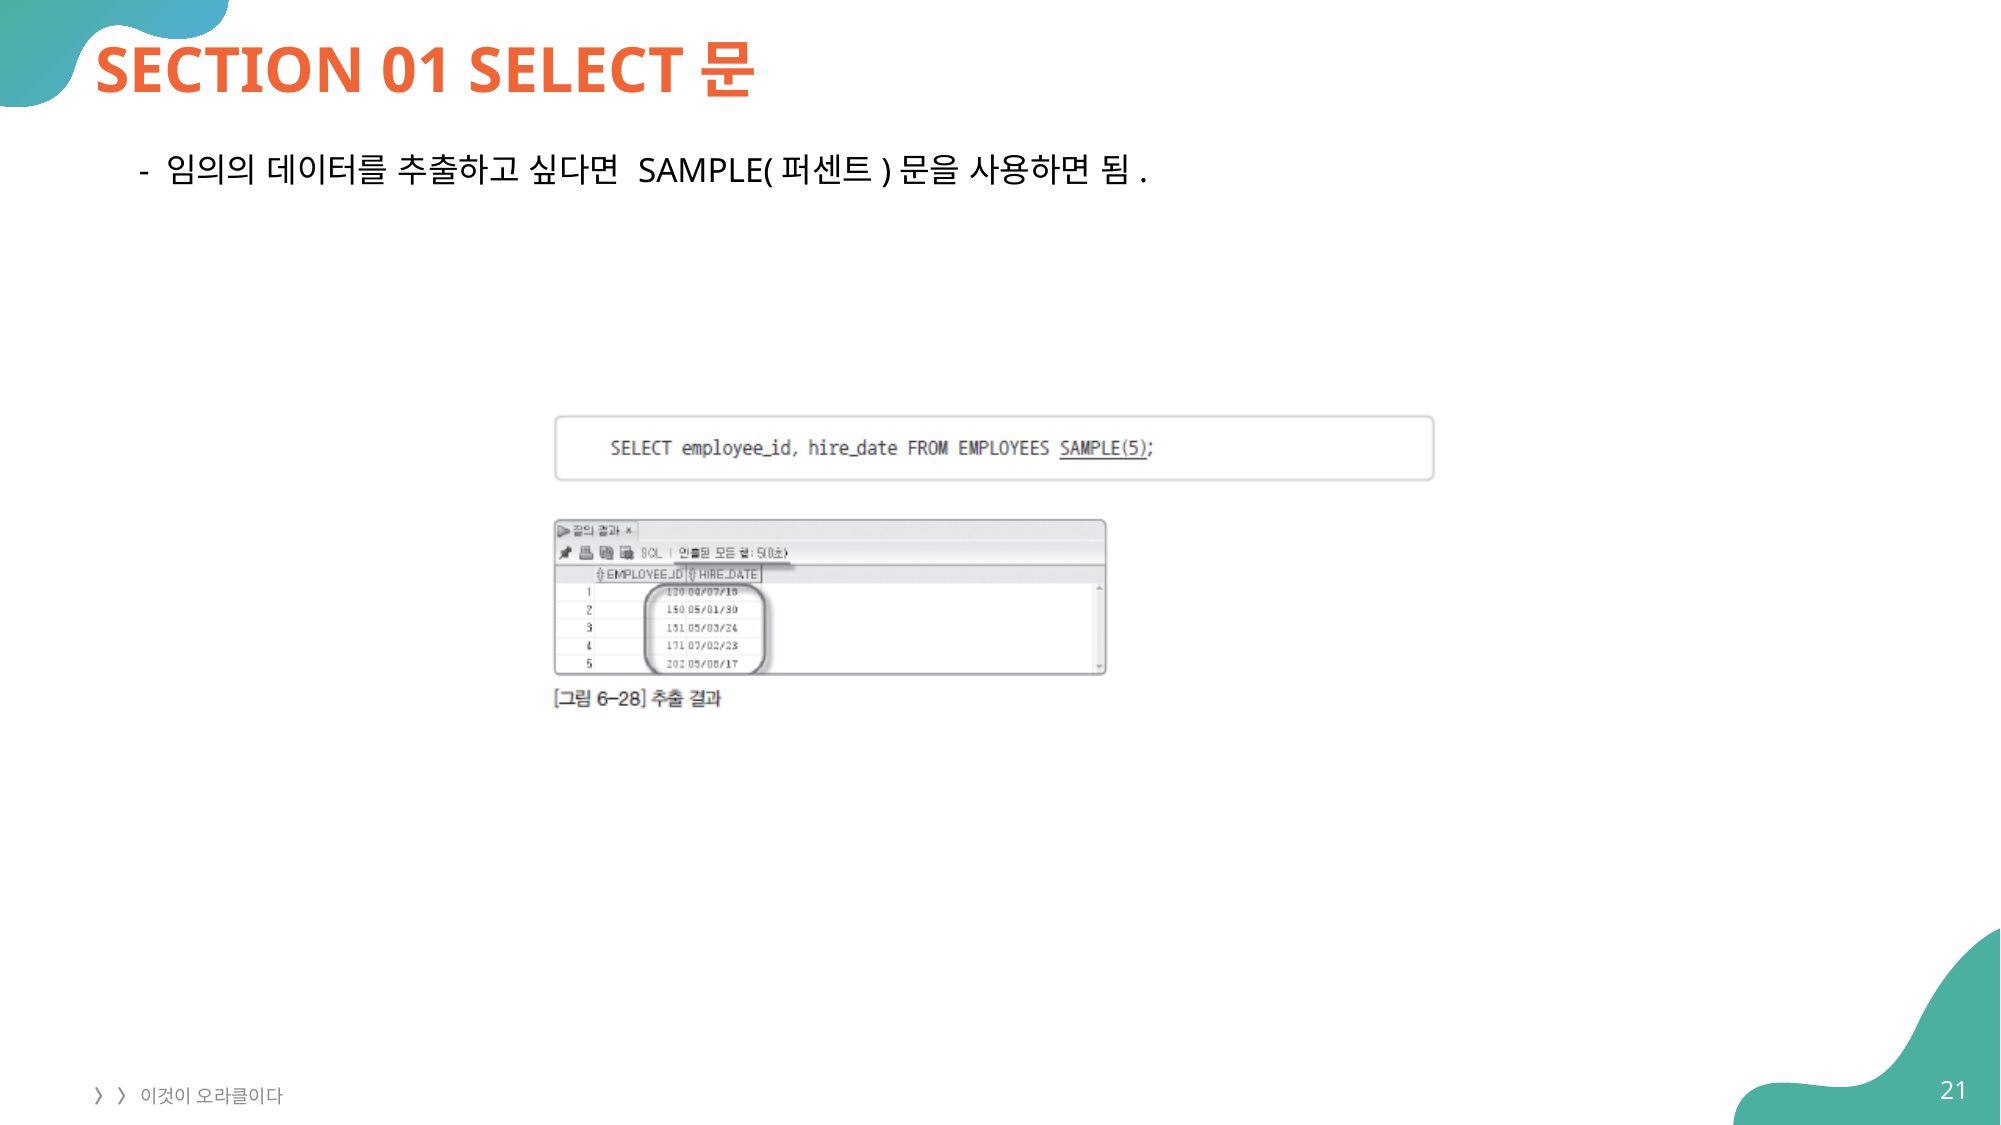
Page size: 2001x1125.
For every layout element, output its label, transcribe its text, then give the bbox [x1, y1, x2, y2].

footer 〉 〉 이것이 오라클이다 [79, 1078, 755, 1114]
title SECTION 01 SELECT문 [79, 17, 1931, 128]
slide_number 21 [1917, 1061, 1984, 1122]
picture [542, 394, 1457, 731]
list - 임의의 데이터를 추출하고 싶다면 SAMPLE(퍼센트)문을 사용하면 됨. [79, 133, 1931, 493]
